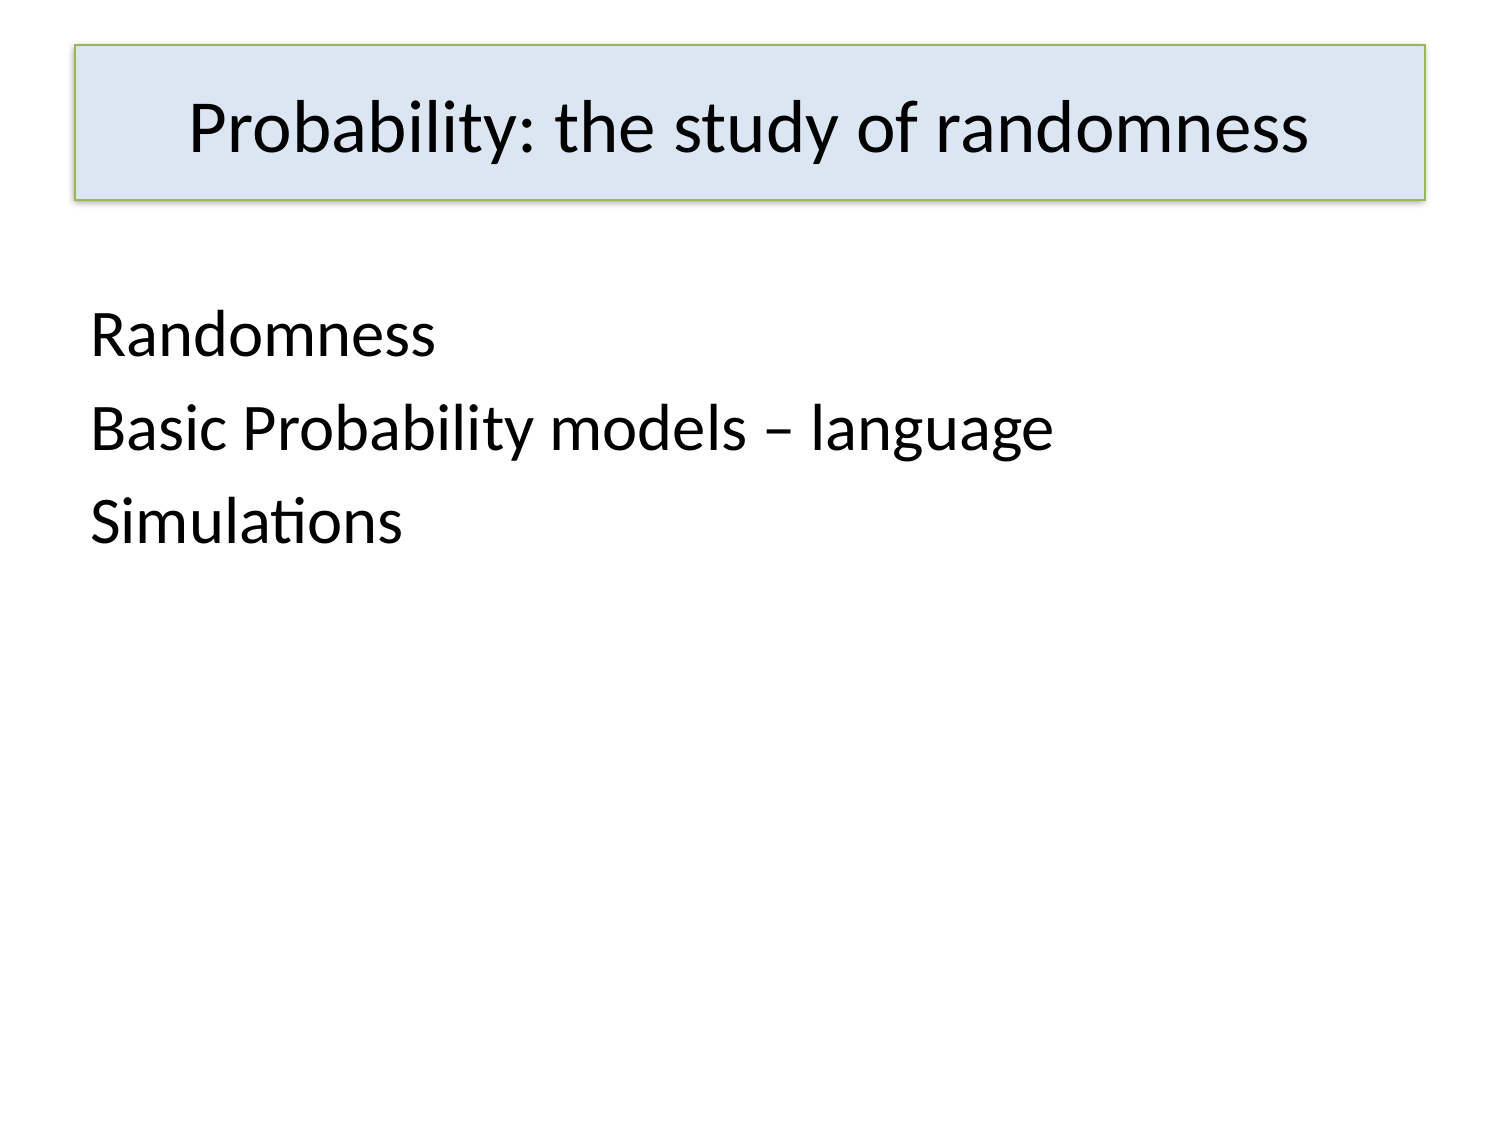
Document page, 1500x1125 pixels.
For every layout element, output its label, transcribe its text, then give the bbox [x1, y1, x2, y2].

title Probability: the study of randomness [74, 44, 1426, 201]
list Randomness Basic Probability models – language Simulations [74, 282, 1426, 1026]
